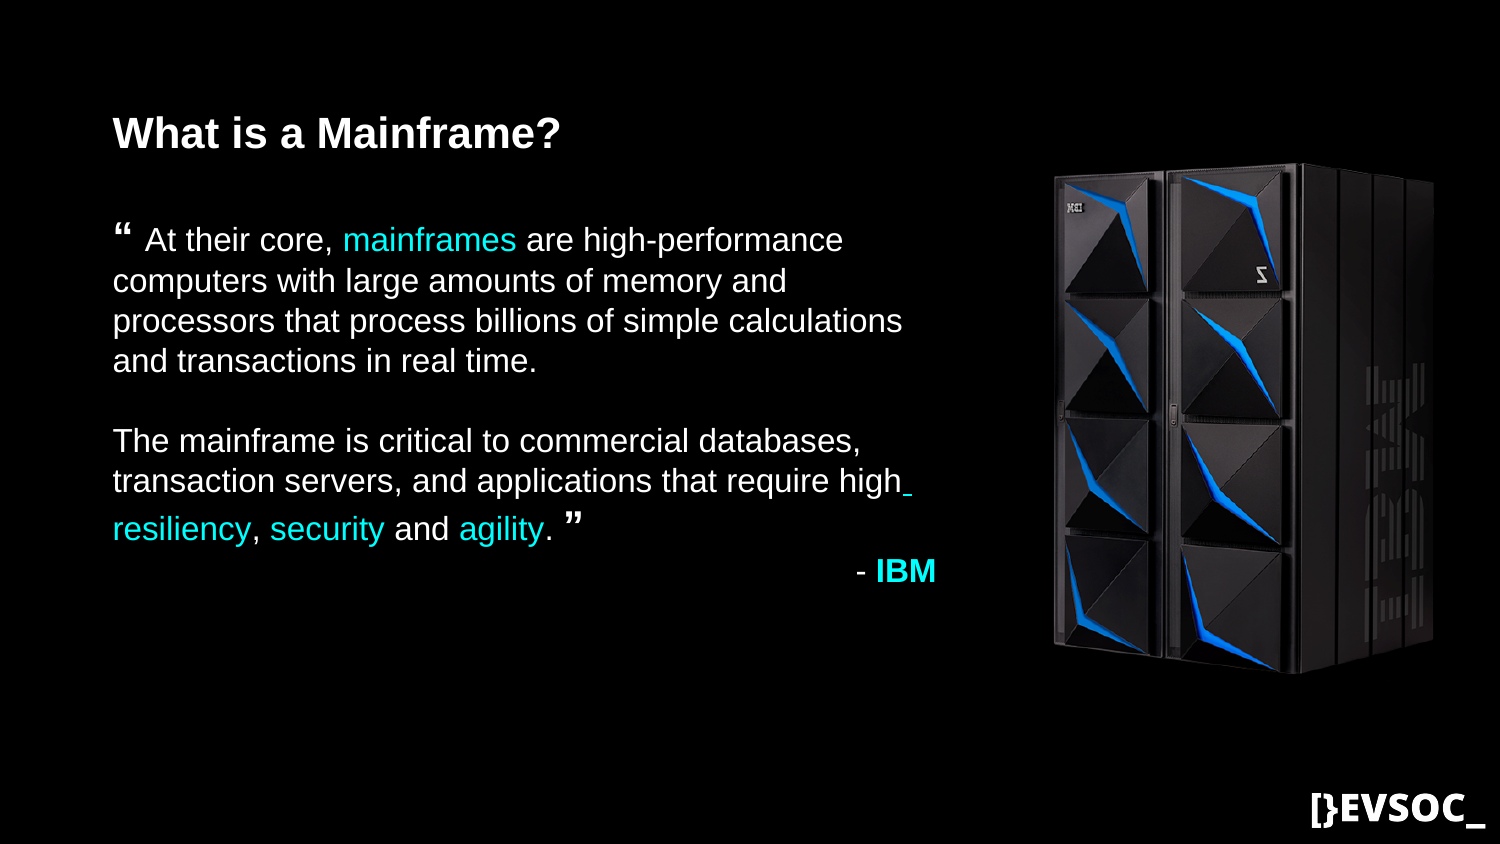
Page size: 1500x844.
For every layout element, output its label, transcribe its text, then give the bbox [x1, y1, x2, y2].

picture [1022, 163, 1434, 681]
text_box What is a Mainframe? “ At their core, mainframes are high-performance computers with large amounts of memory and processors that process billions of simple calculations and transactions in real time. The mainframe is critical to commercial databases, transaction servers, and applications that require high resiliency, security and agility. ” - IBM [97, 89, 952, 215]
picture [1279, 781, 1500, 844]
